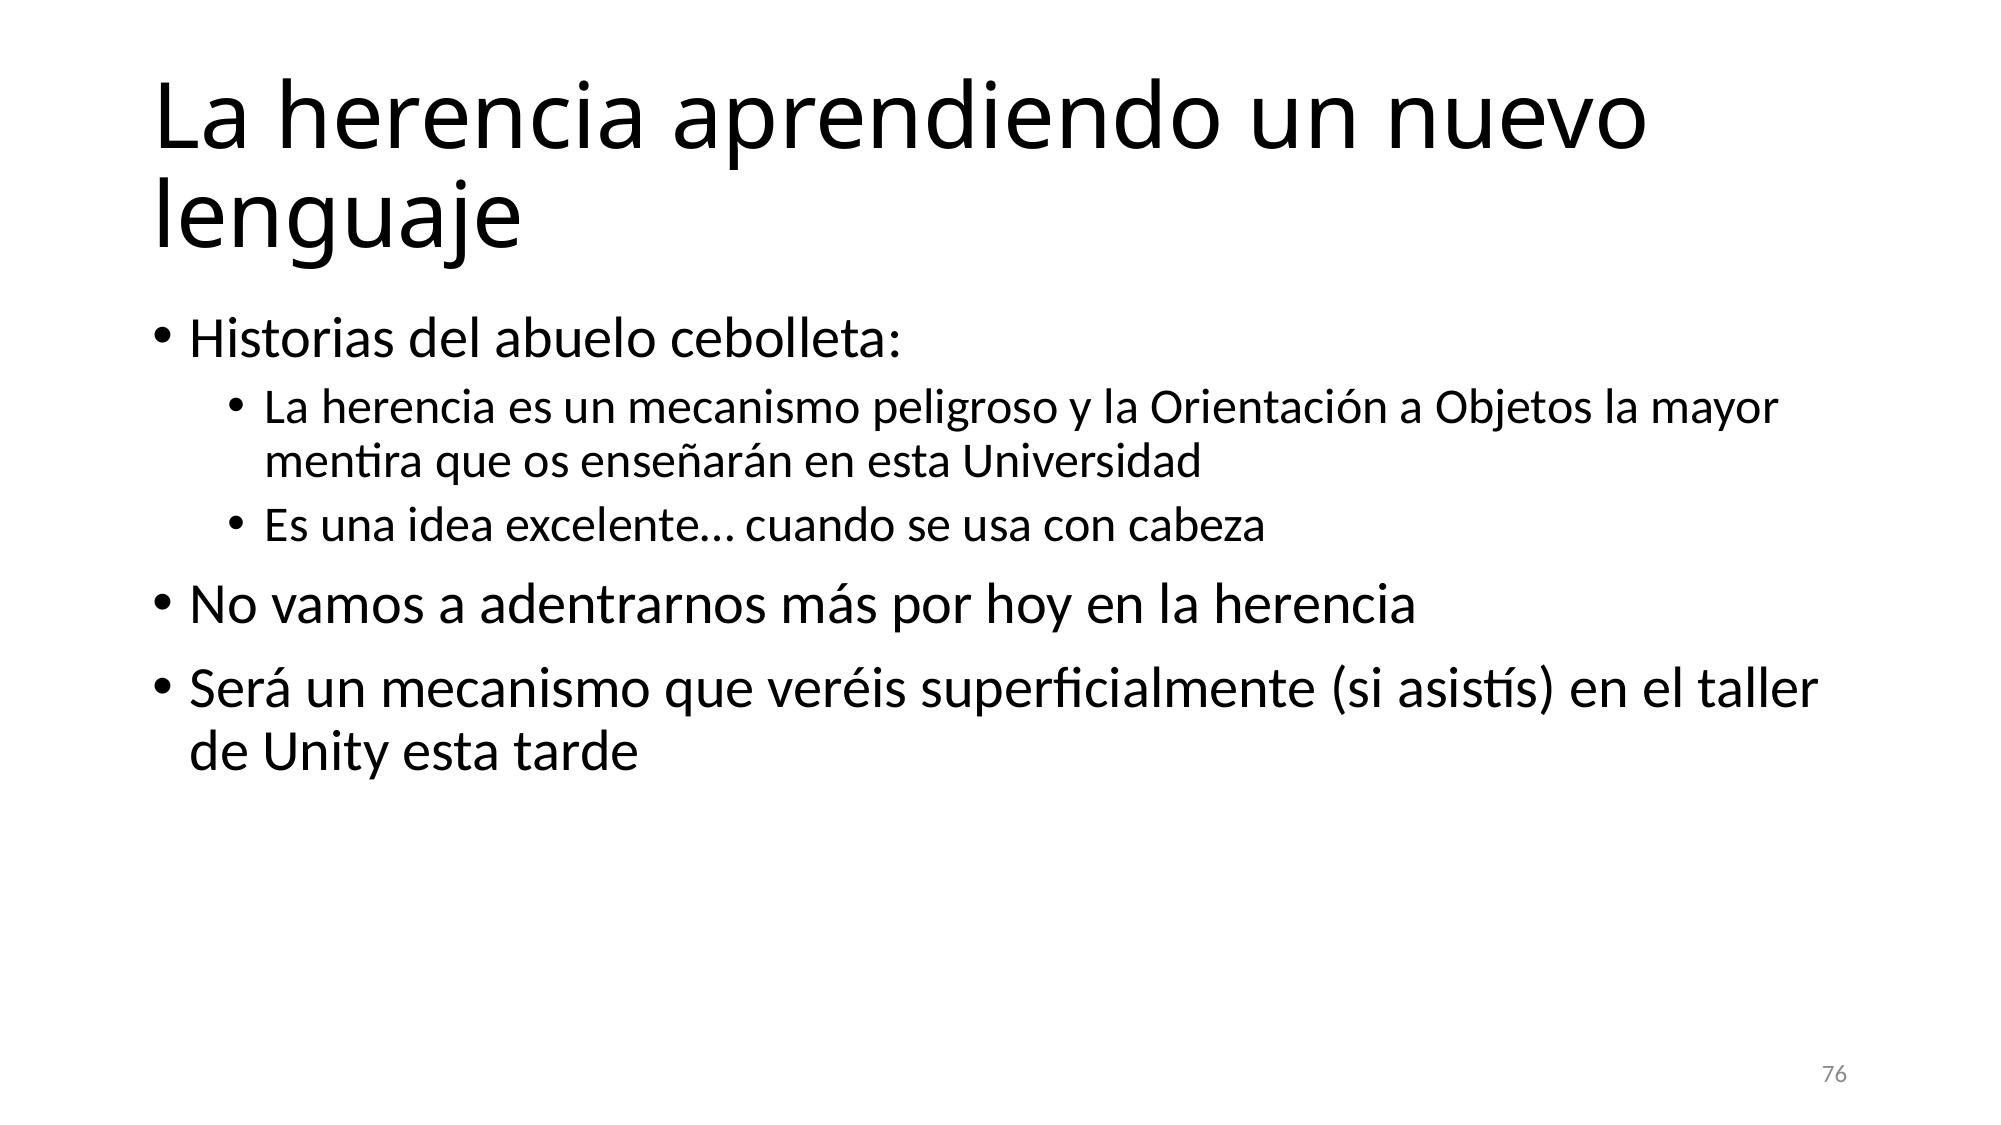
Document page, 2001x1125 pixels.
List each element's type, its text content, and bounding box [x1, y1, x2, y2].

list Historias del abuelo cebolleta: La herencia es un mecanismo peligroso y la Orientación a Objetos la mayor mentira que os enseñarán en esta Universidad Es una idea excelente… cuando se usa con cabeza No vamos a adentrarnos más por hoy en la herencia Será un mecanismo que veréis superficialmente (si asistís) en el taller de Unity esta tarde [137, 299, 1863, 1014]
title La herencia aprendiendo un nuevo lenguaje [137, 59, 1863, 278]
slide_number 76 [1412, 1042, 1863, 1103]
